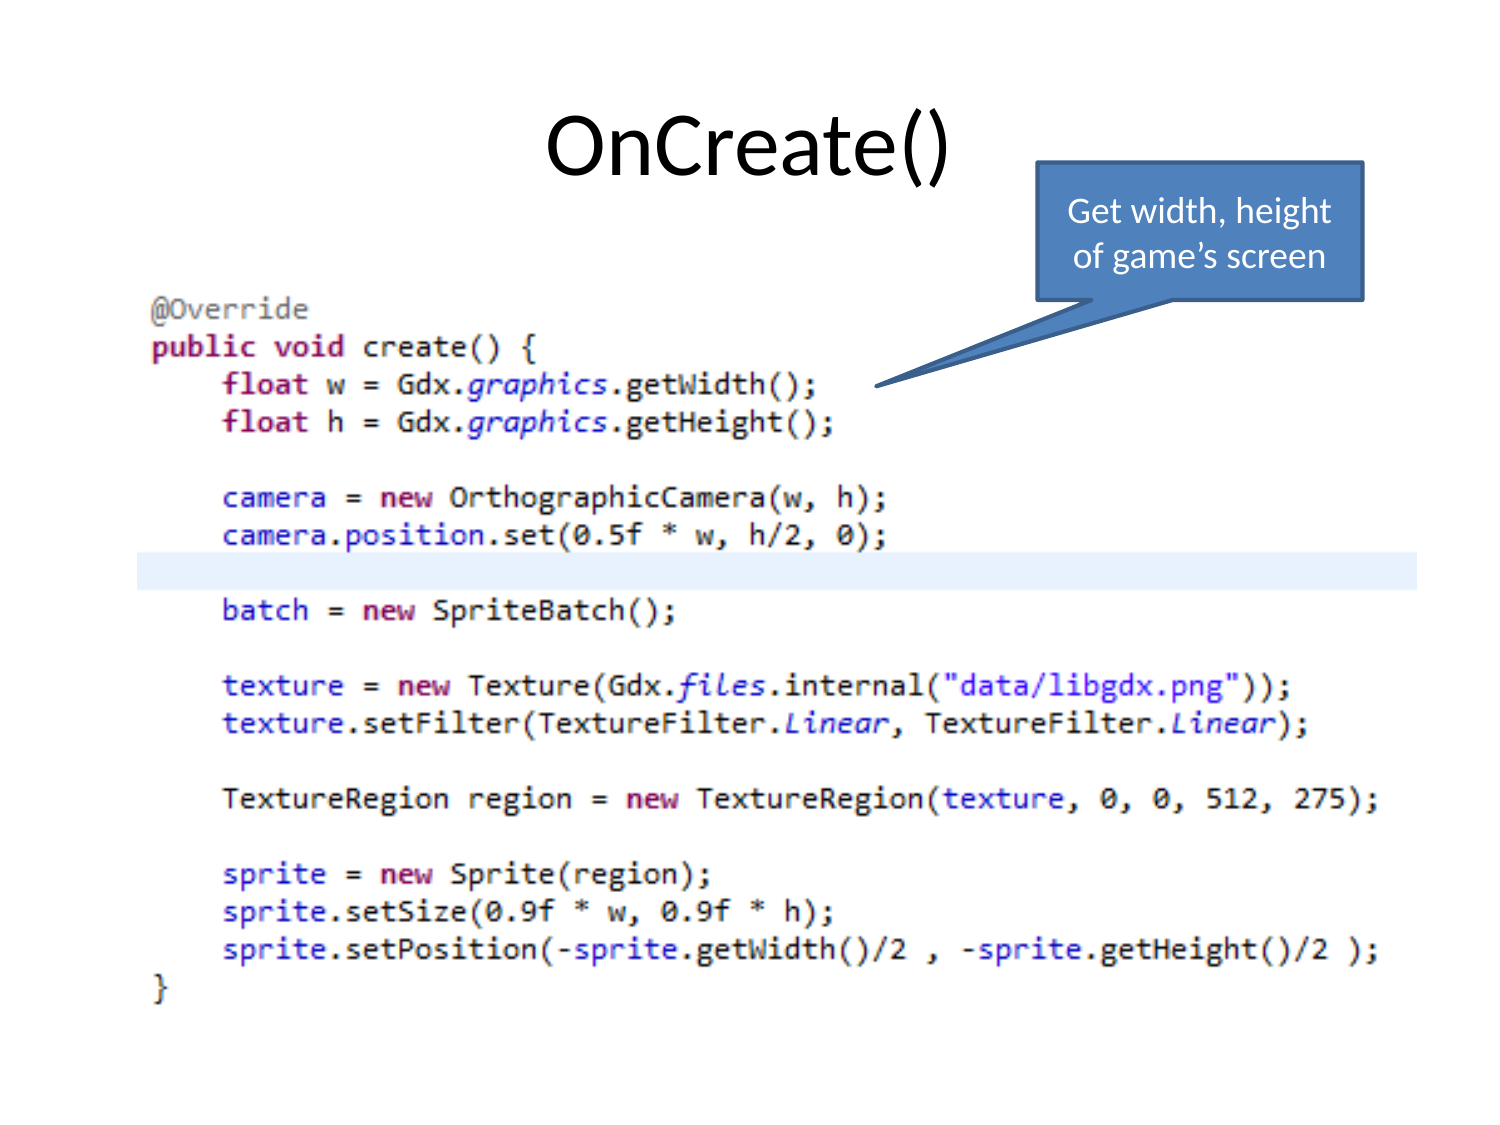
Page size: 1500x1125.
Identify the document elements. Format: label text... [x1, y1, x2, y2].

picture [137, 287, 1417, 1026]
title OnCreate() [75, 45, 1425, 233]
text_box Get width, height of game’s screen [1035, 160, 1365, 285]
